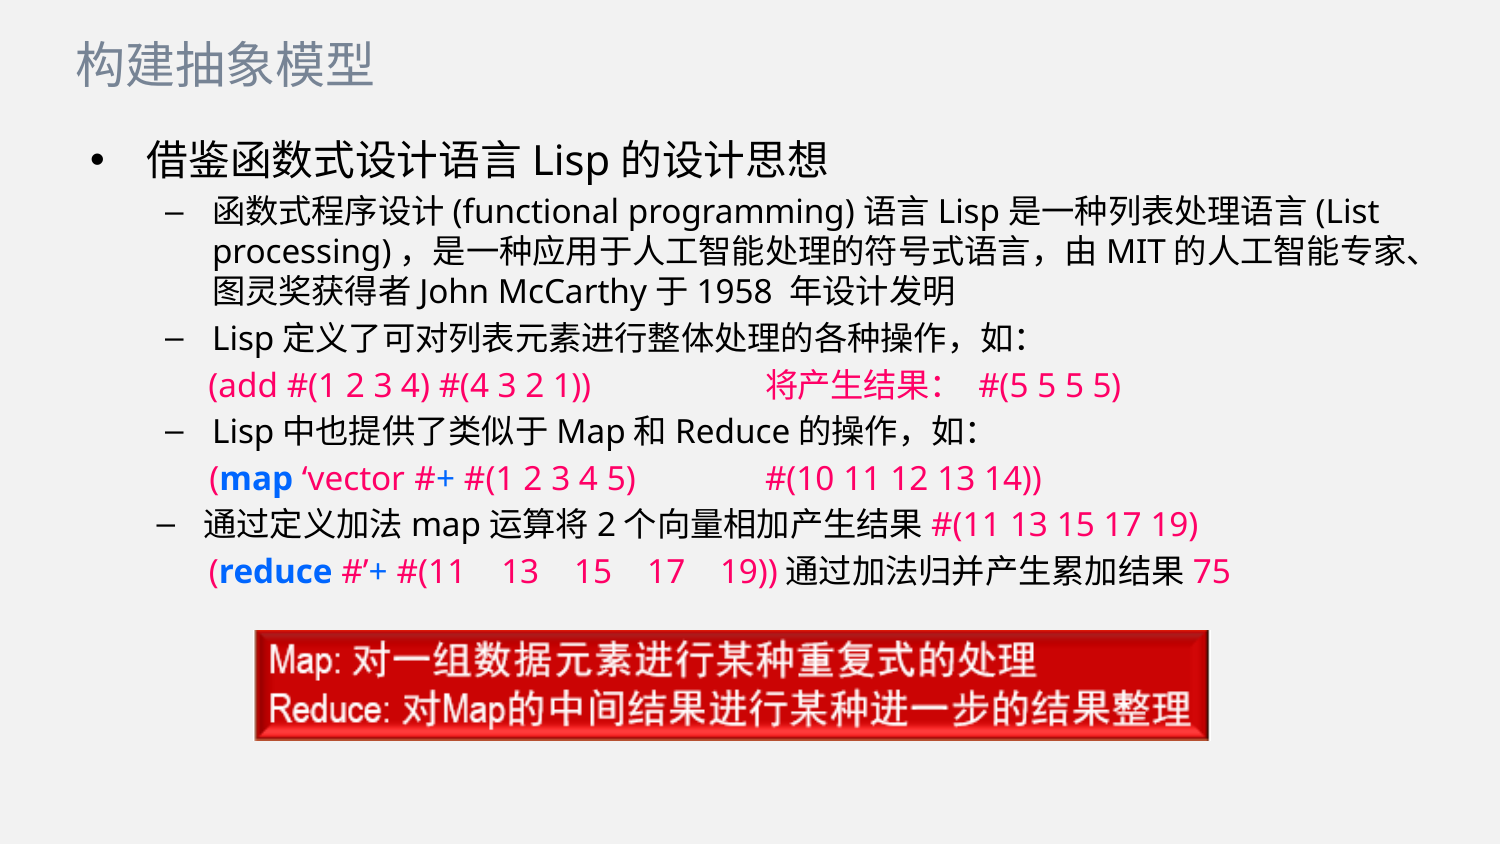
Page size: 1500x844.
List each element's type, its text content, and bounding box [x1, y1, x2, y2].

picture [253, 630, 1211, 742]
text_box 构建抽象模型 [75, 32, 573, 95]
list 借鉴函数式设计语言Lisp的设计思想 函数式程序设计(functional programming)语言Lisp是一种列表处理语言(List processing)，是一种应用于人工智能处理的符号式语言，由MIT的人工智能专家、图灵奖获得者John McCarthy于1958 年设计发明 Lisp定义了可对列表元素进行整体处理的各种操作，如： (add #(1 2 3 4) #(4 3 2 1)) 将产生结果： #(5 5 5 5) Lisp中也提供了类似于Map和Reduce的操作，如： (map ‘vector #+ #(1 2 3 4 5) #(10 11 12 13 14)) 通过定义加法map运算将2个向量相加产生结果#(11 13 15 17 19) (reduce #’+ #(11 13 15 17 19))通过加法归并产生累加结果75 [75, 126, 1426, 741]
